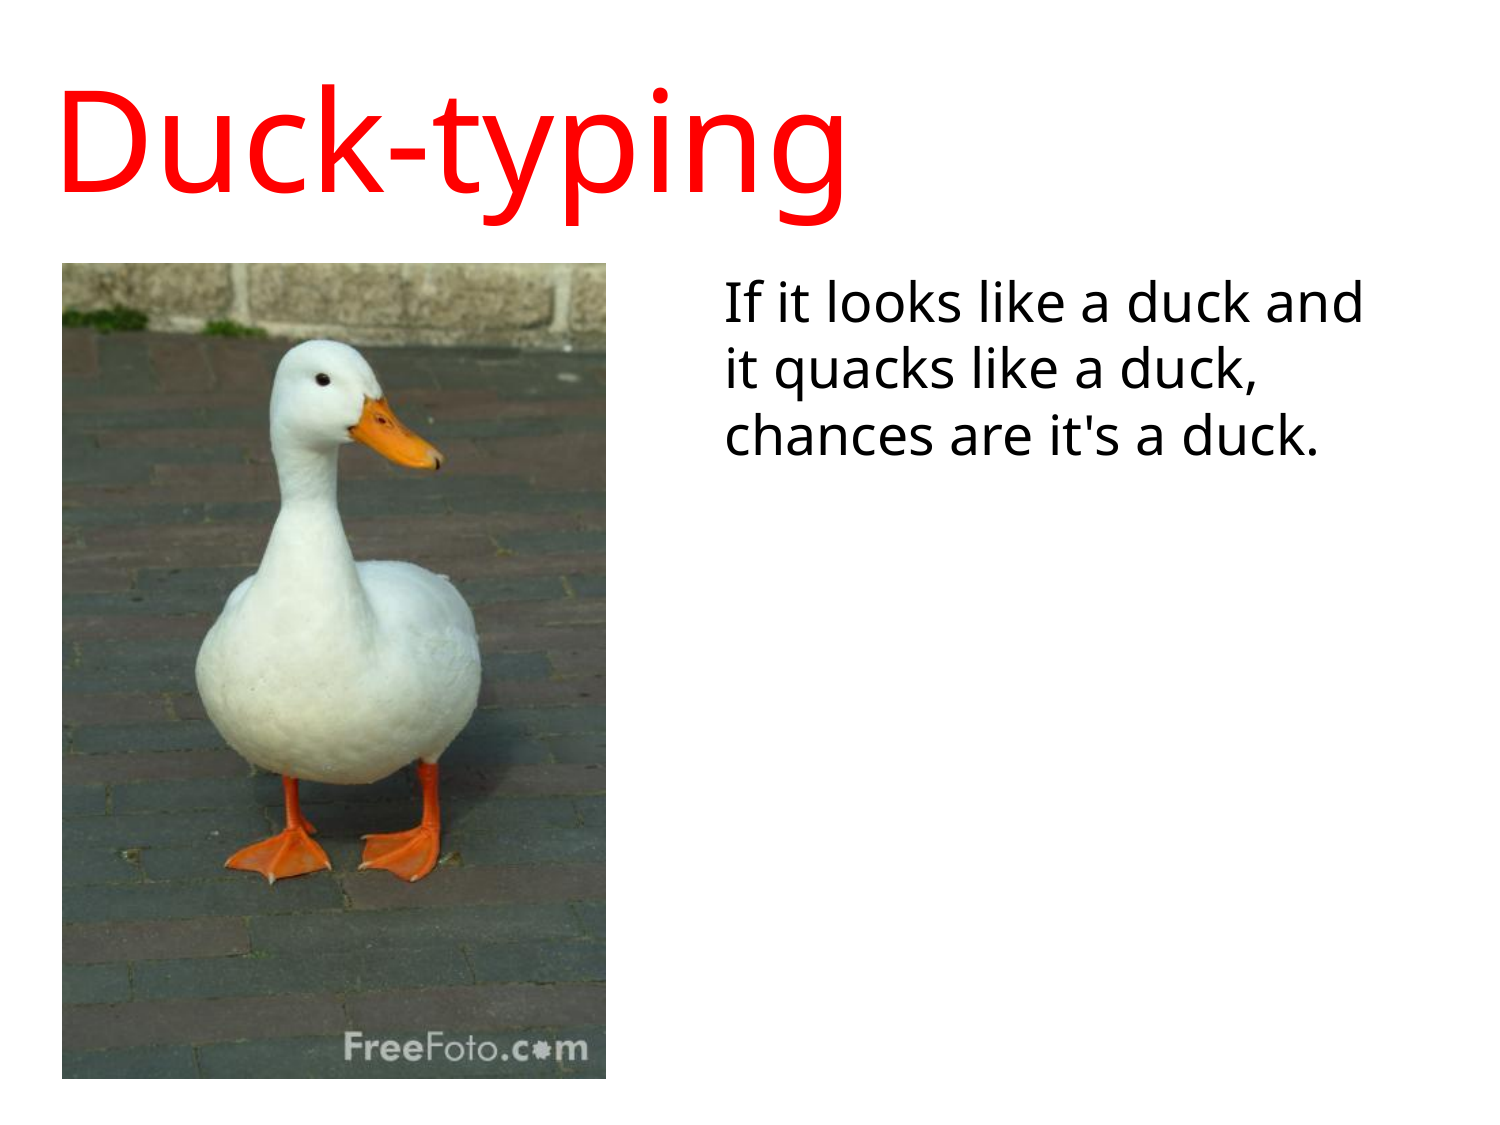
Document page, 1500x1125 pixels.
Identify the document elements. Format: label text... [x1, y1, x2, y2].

picture [61, 263, 606, 1079]
title Duck-typing [45, 45, 1467, 192]
list If it looks like a duck and it quacks like a duck, chances are it's a duck. [718, 260, 1392, 1080]
